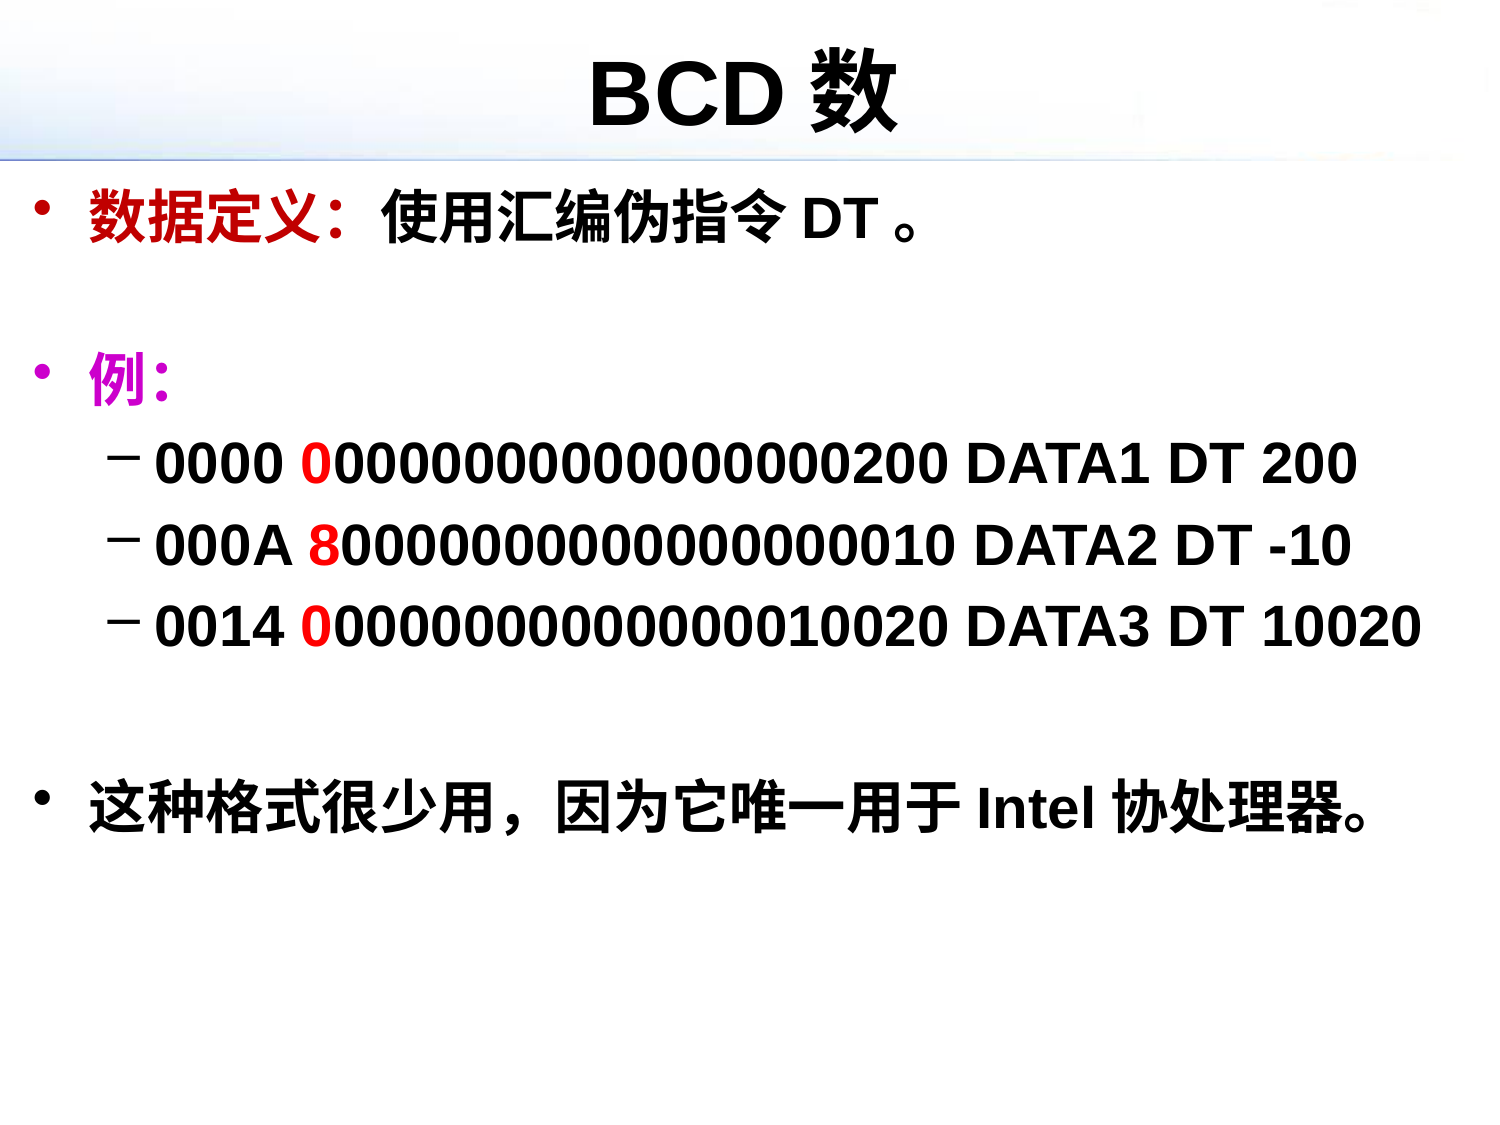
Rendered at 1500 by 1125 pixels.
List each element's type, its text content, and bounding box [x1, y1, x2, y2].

picture [0, 0, 1500, 161]
list 数据定义：使用汇编伪指令DT。 例： 0000 00000000000000000200 DATA1 DT 200 000A 80000000000000000010 DATA2 DT -10 0014 00000000000000010020 DATA3 DT 10020 这种格式很少用，因为它唯一用于Intel协处理器。 [17, 172, 1471, 1071]
title BCD数 [29, 31, 1459, 147]
